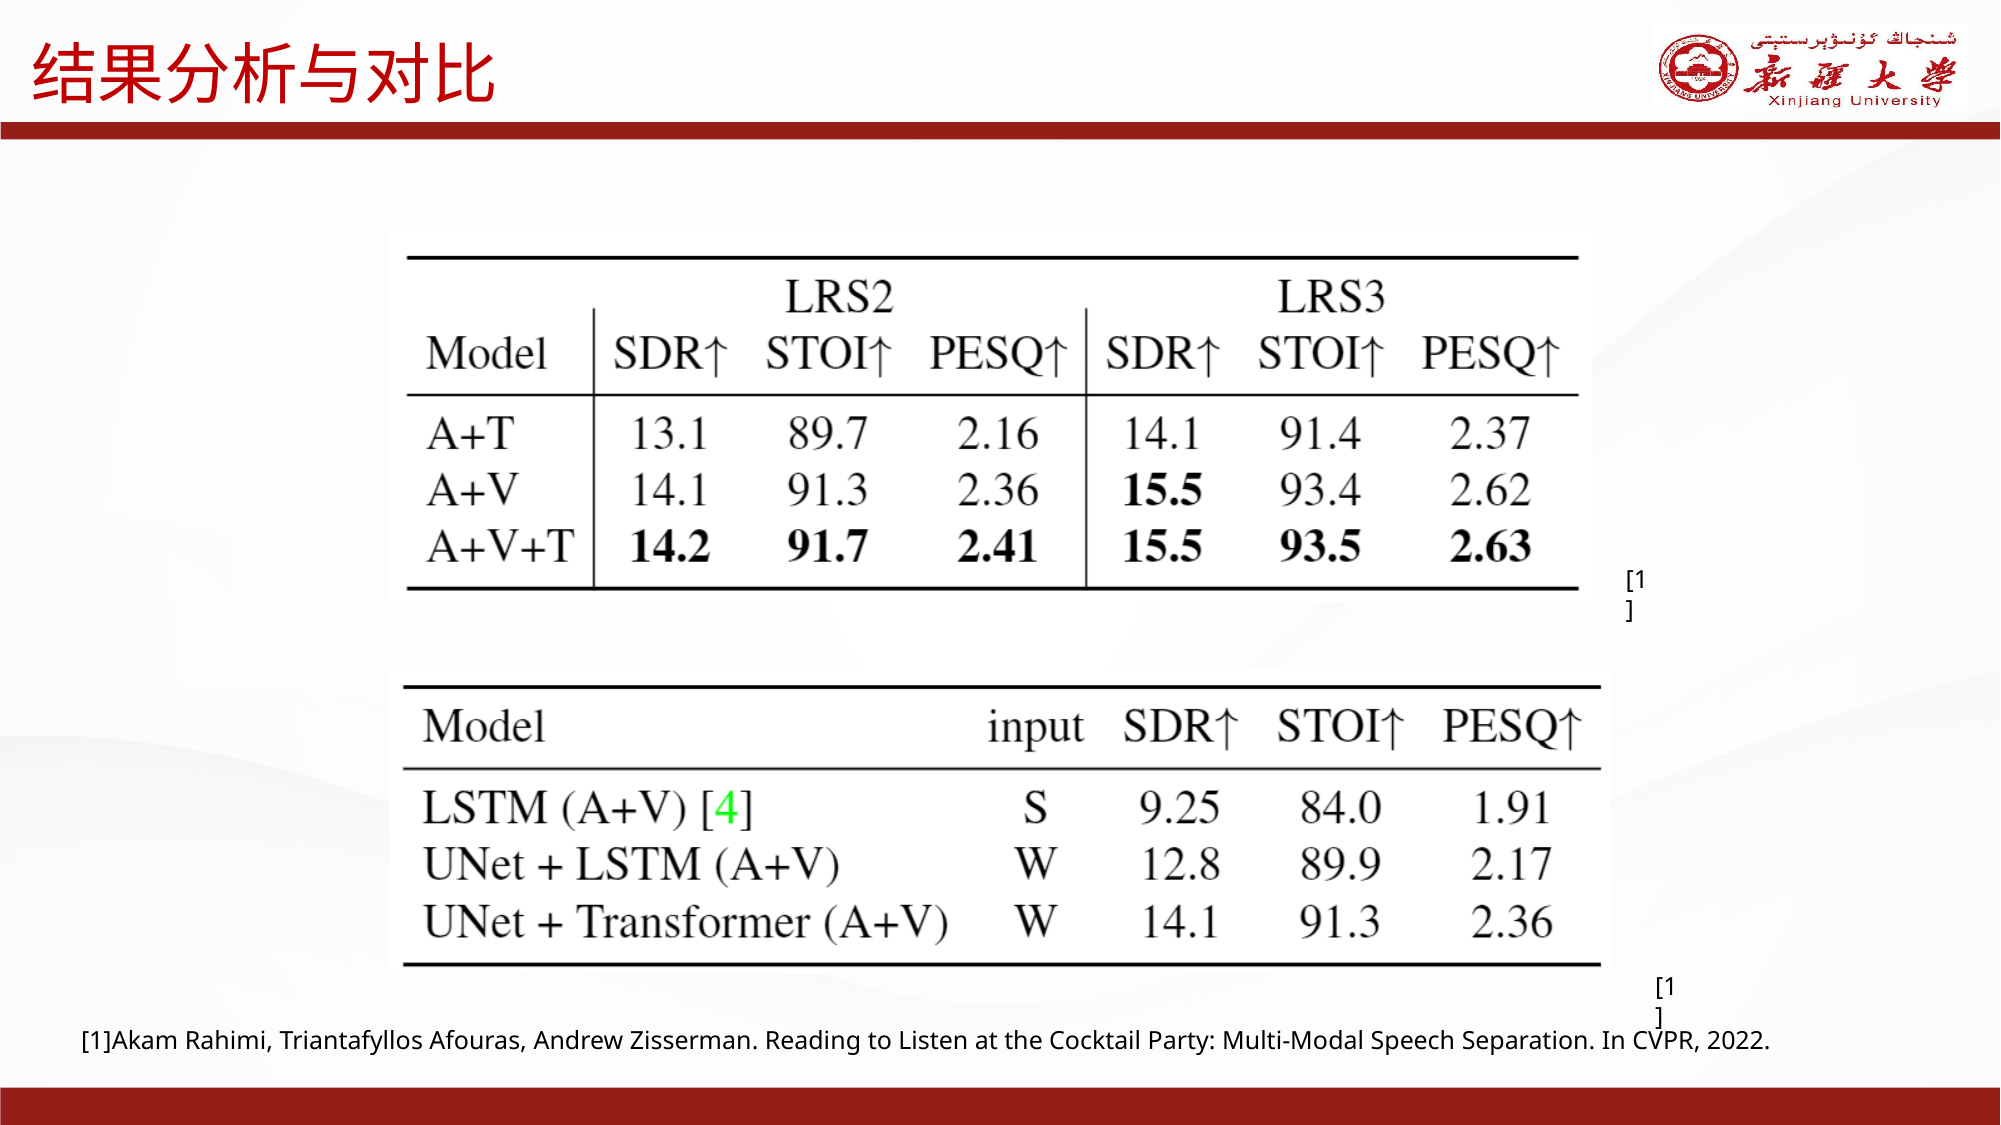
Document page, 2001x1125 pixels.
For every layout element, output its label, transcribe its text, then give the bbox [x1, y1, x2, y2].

text_box [1] [1640, 962, 1700, 1017]
text_box 结果分析与对比 [31, 24, 1611, 113]
picture [0, 140, 2000, 1086]
picture [0, 0, 2000, 121]
text_box [1]Akam Rahimi, Triantafyllos Afouras, Andrew Zisserman. Reading to Listen at the Cocktail Party: Multi-Modal Speech Separation. In CVPR, 2022. [66, 1017, 1934, 1059]
text_box [1] [1610, 556, 1671, 632]
text_box [0, 1086, 2000, 1125]
text_box [0, 121, 2000, 140]
